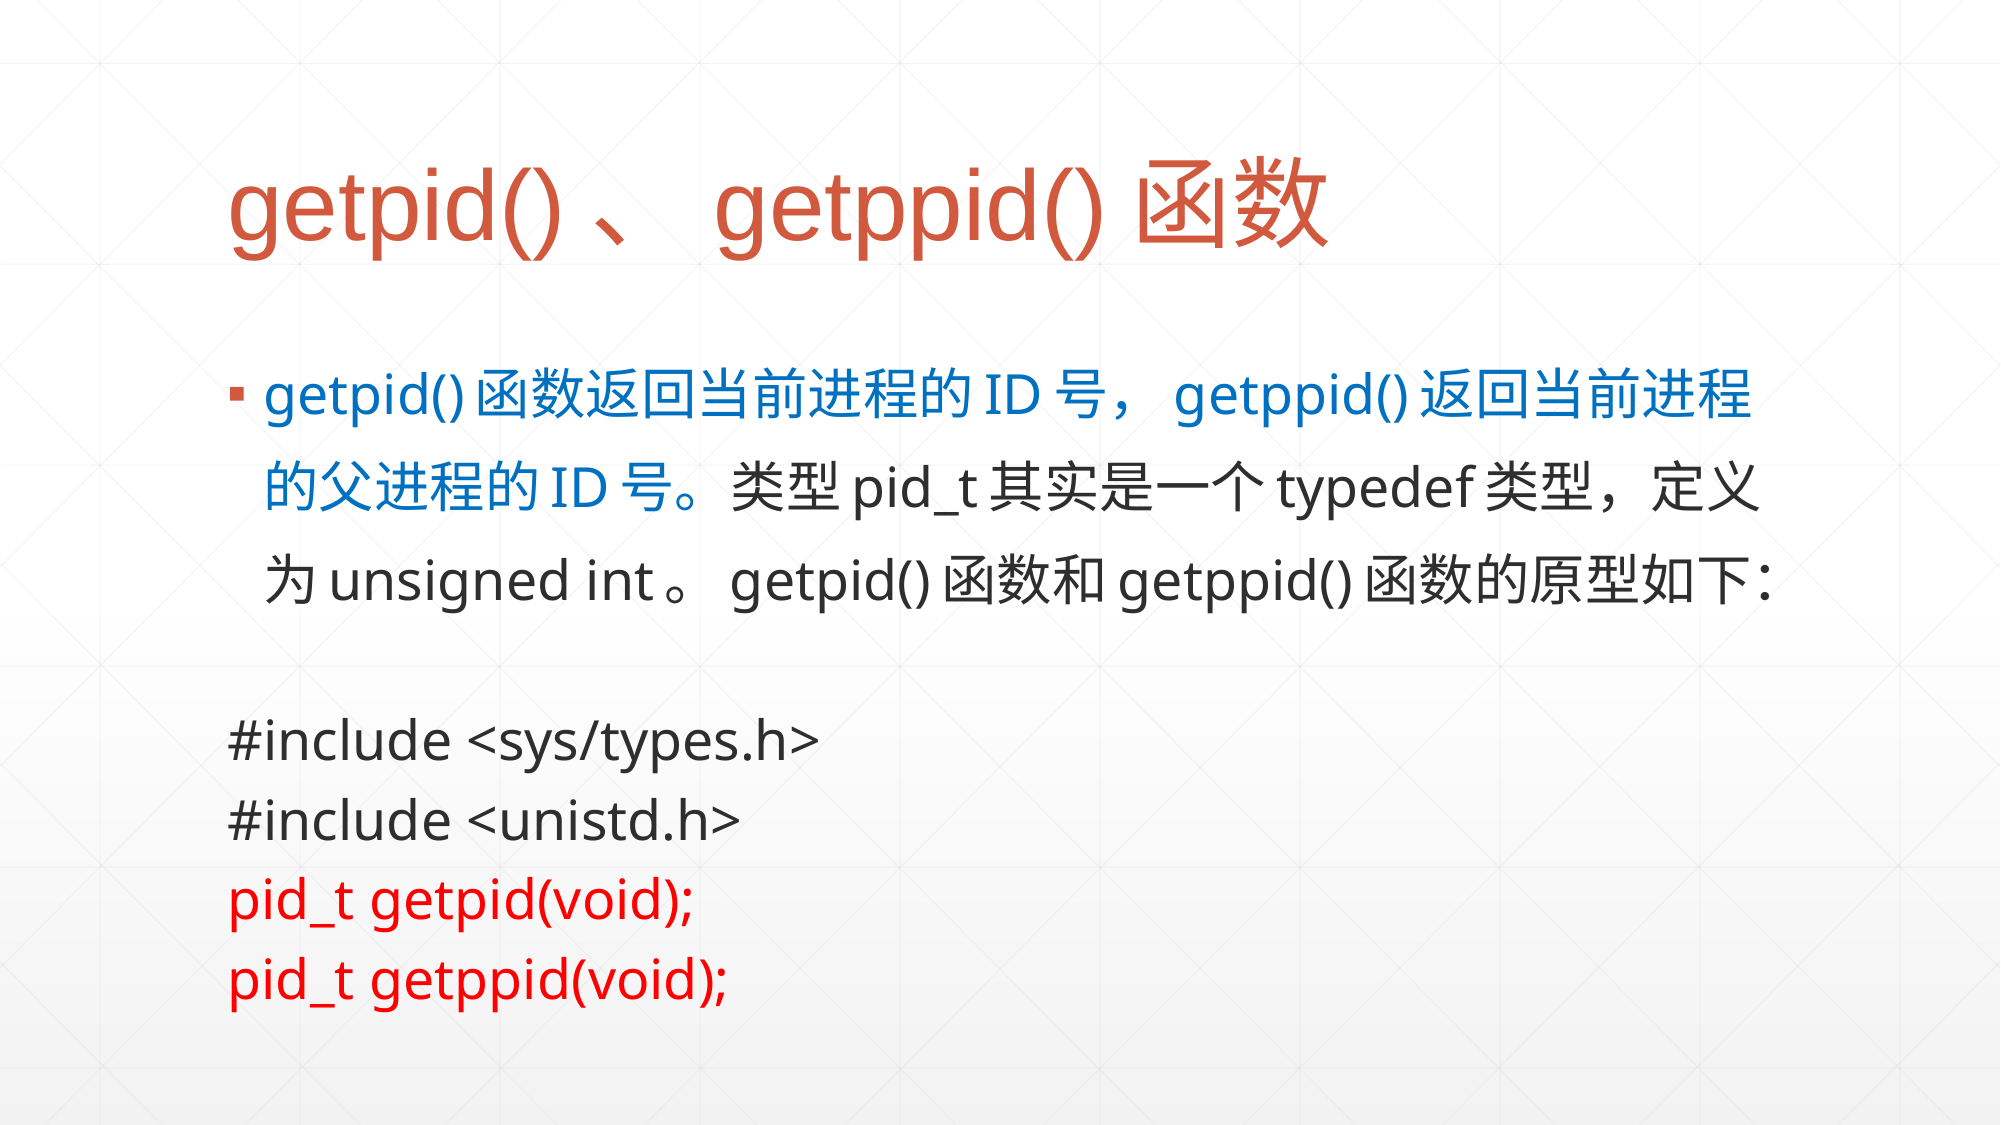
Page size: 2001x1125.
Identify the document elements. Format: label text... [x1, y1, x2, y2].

list getpid()函数返回当前进程的ID号，getppid()返回当前进程的父进程的ID号。类型pid_t其实是一个typedef类型，定义为unsigned int。getpid()函数和getppid()函数的原型如下： #include <sys/types.h> #include <unistd.h> pid_t getpid(void); pid_t getppid(void); [212, 324, 1788, 1031]
title getpid()、getppid()函数 [212, 82, 1788, 271]
